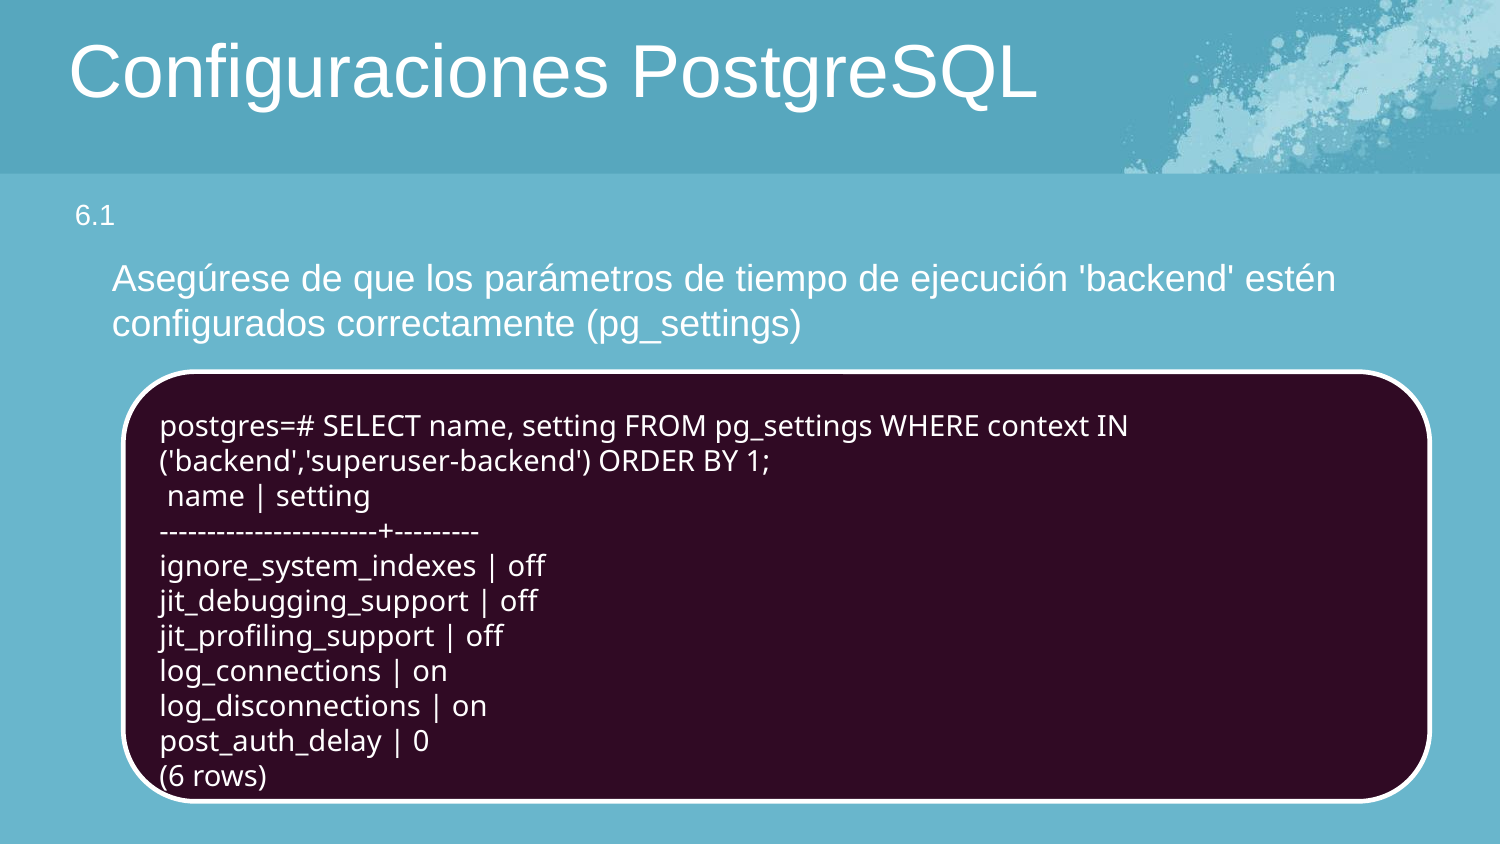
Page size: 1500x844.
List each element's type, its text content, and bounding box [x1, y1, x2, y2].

text_box postgres=# SELECT name, setting FROM pg_settings WHERE context IN ('backend','superuser-backend') ORDER BY 1; name | setting -----------------------+--------- ignore_system_indexes | off jit_debugging_support | off jit_profiling_support | off log_connections | on log_disconnections | on post_auth_delay | 0 (6 rows) [123, 371, 1430, 802]
picture [0, 0, 1500, 173]
list Configuraciones PostgreSQL [53, 20, 1500, 115]
text_box 6.1 [59, 181, 143, 246]
text_box Asegúrese de que los parámetros de tiempo de ejecución 'backend' estén configurados correctamente (pg_settings) [96, 246, 1419, 352]
